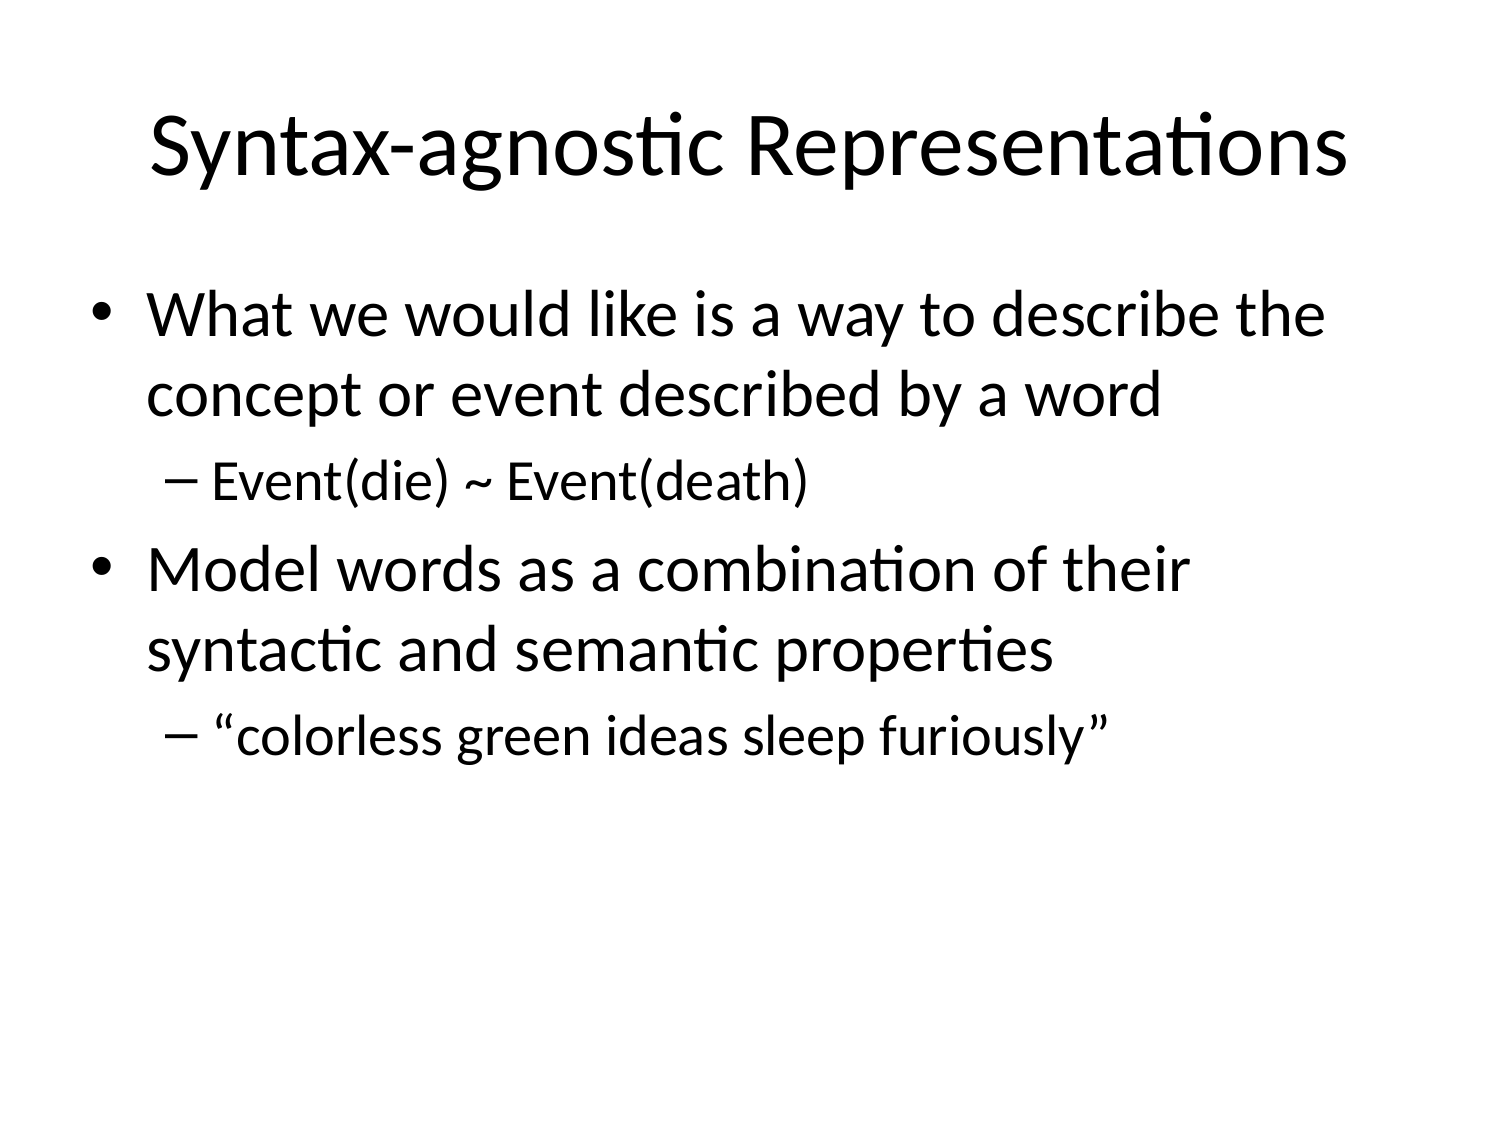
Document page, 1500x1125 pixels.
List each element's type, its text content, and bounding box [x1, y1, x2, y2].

title Syntax-agnostic Representations [75, 45, 1425, 233]
list What we would like is a way to describe the concept or event described by a word Event(die) ~ Event(death) Model words as a combination of their syntactic and semantic properties “colorless green ideas sleep furiously” [75, 262, 1425, 1005]
